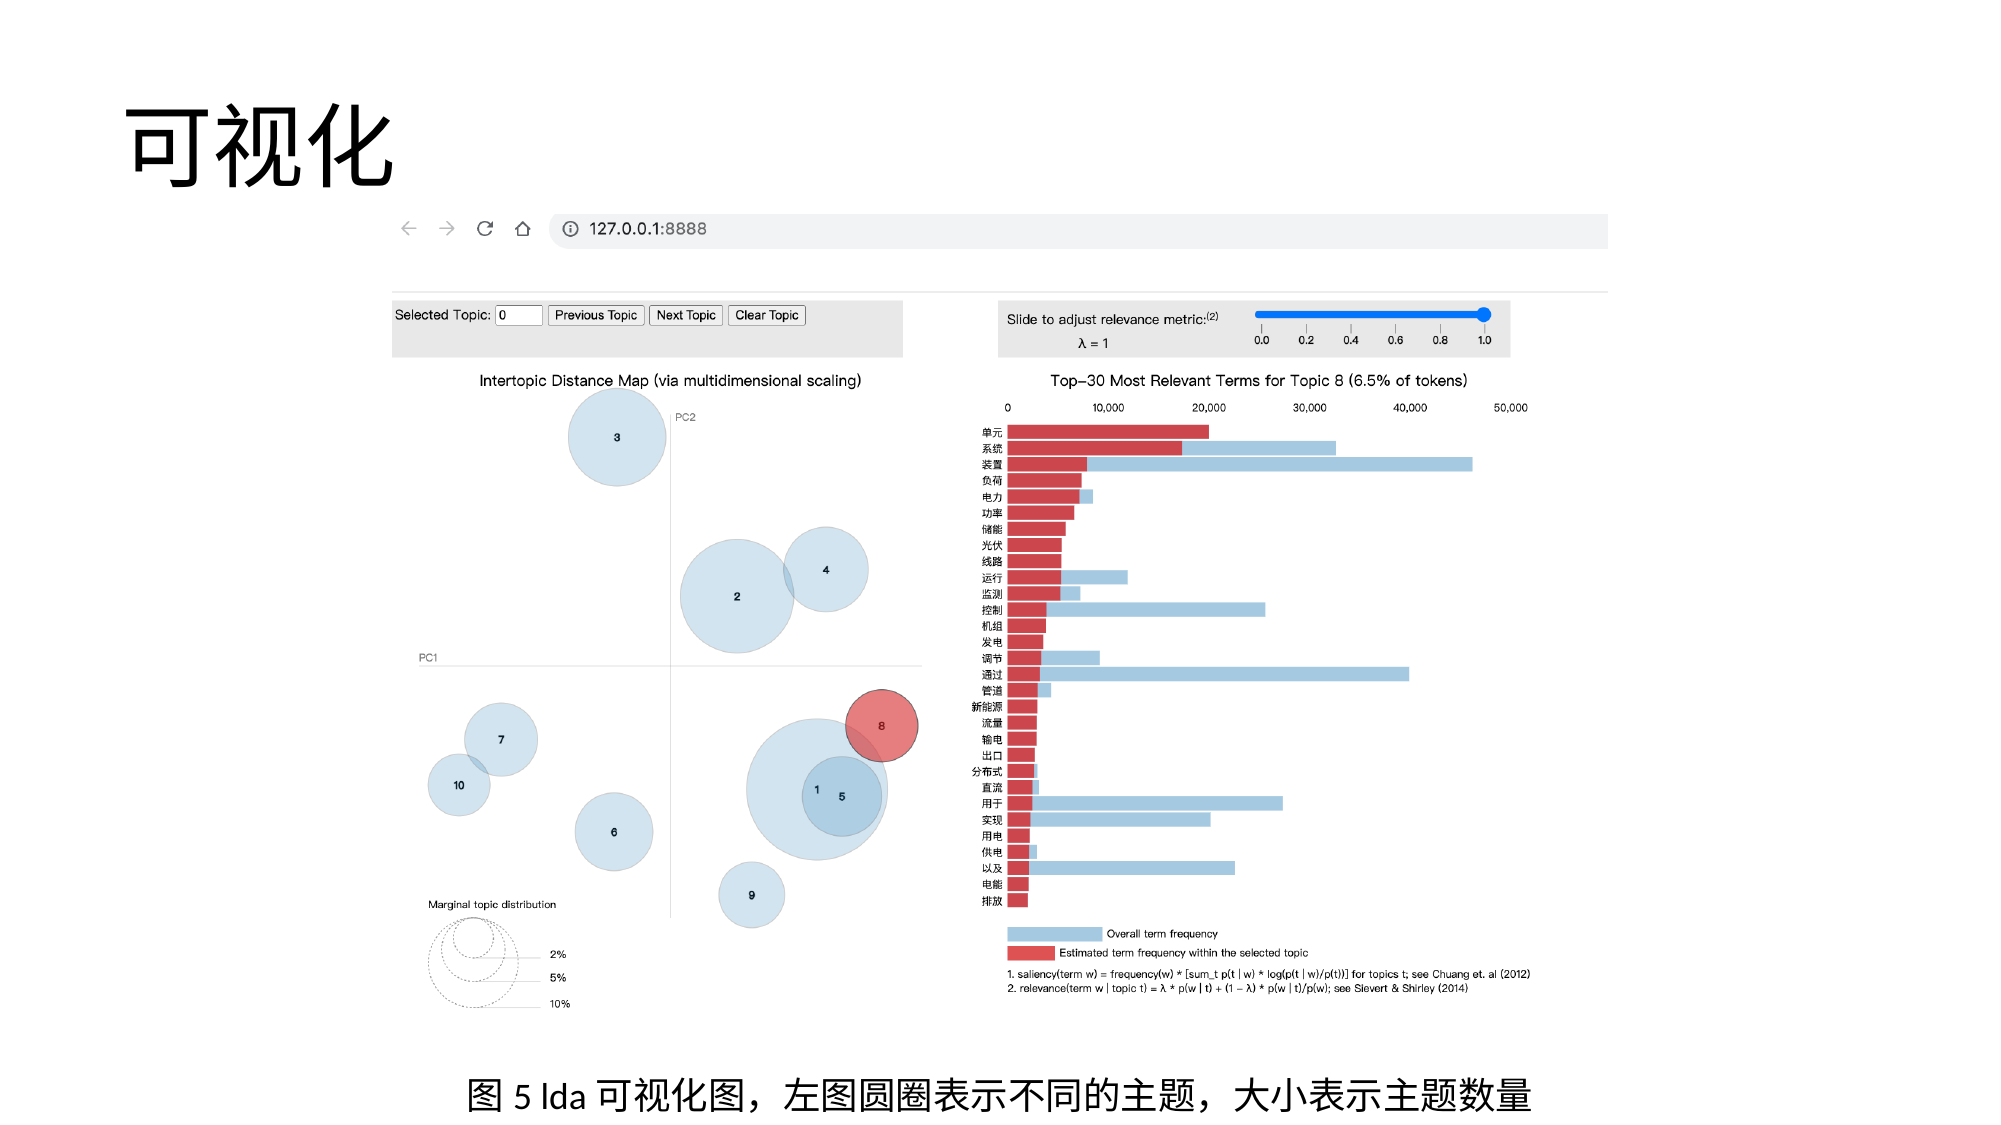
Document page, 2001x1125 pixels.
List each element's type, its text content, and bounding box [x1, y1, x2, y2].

title 可视化 [106, 42, 1832, 260]
text_box 图5 lda可视化图，左图圆圈表示不同的主题，大小表示主题数量 [367, 1064, 1632, 1125]
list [391, 214, 1609, 1039]
